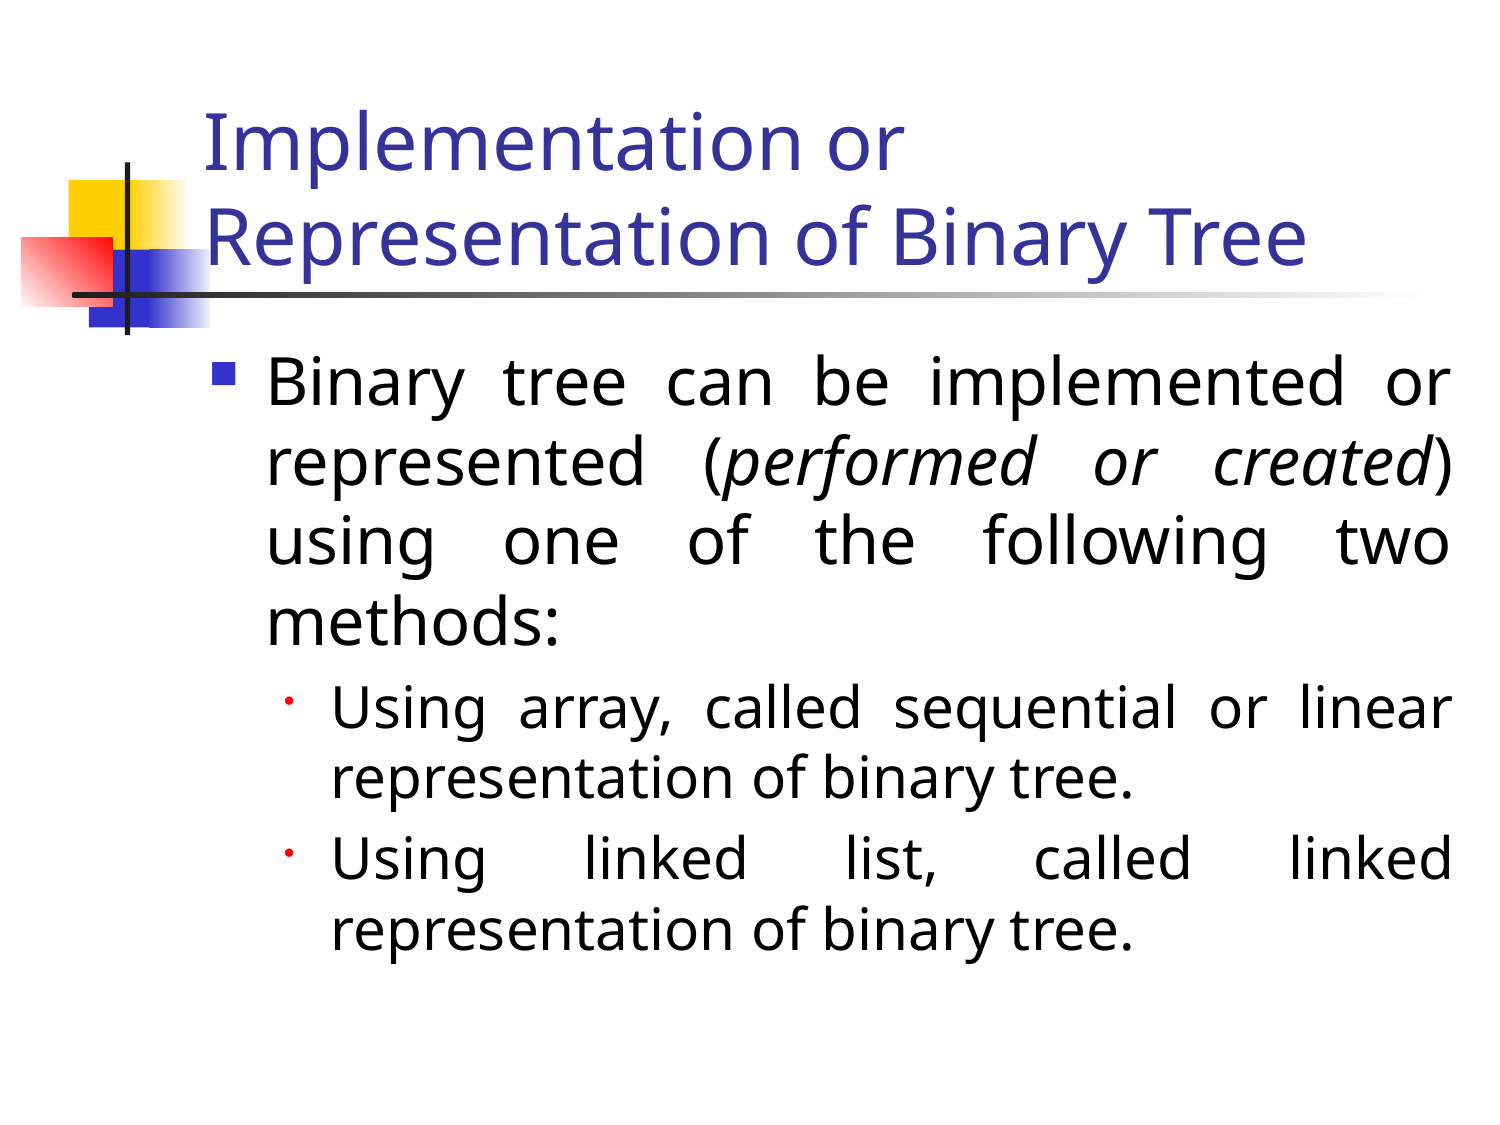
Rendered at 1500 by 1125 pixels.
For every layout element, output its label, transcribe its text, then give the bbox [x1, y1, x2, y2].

title Implementation or Representation of Binary Tree [188, 101, 1468, 289]
list Binary tree can be implemented or represented (performed or created) using one of the following two methods: Using array, called sequential or linear representation of binary tree. Using linked list, called linked representation of binary tree. [193, 331, 1469, 1006]
